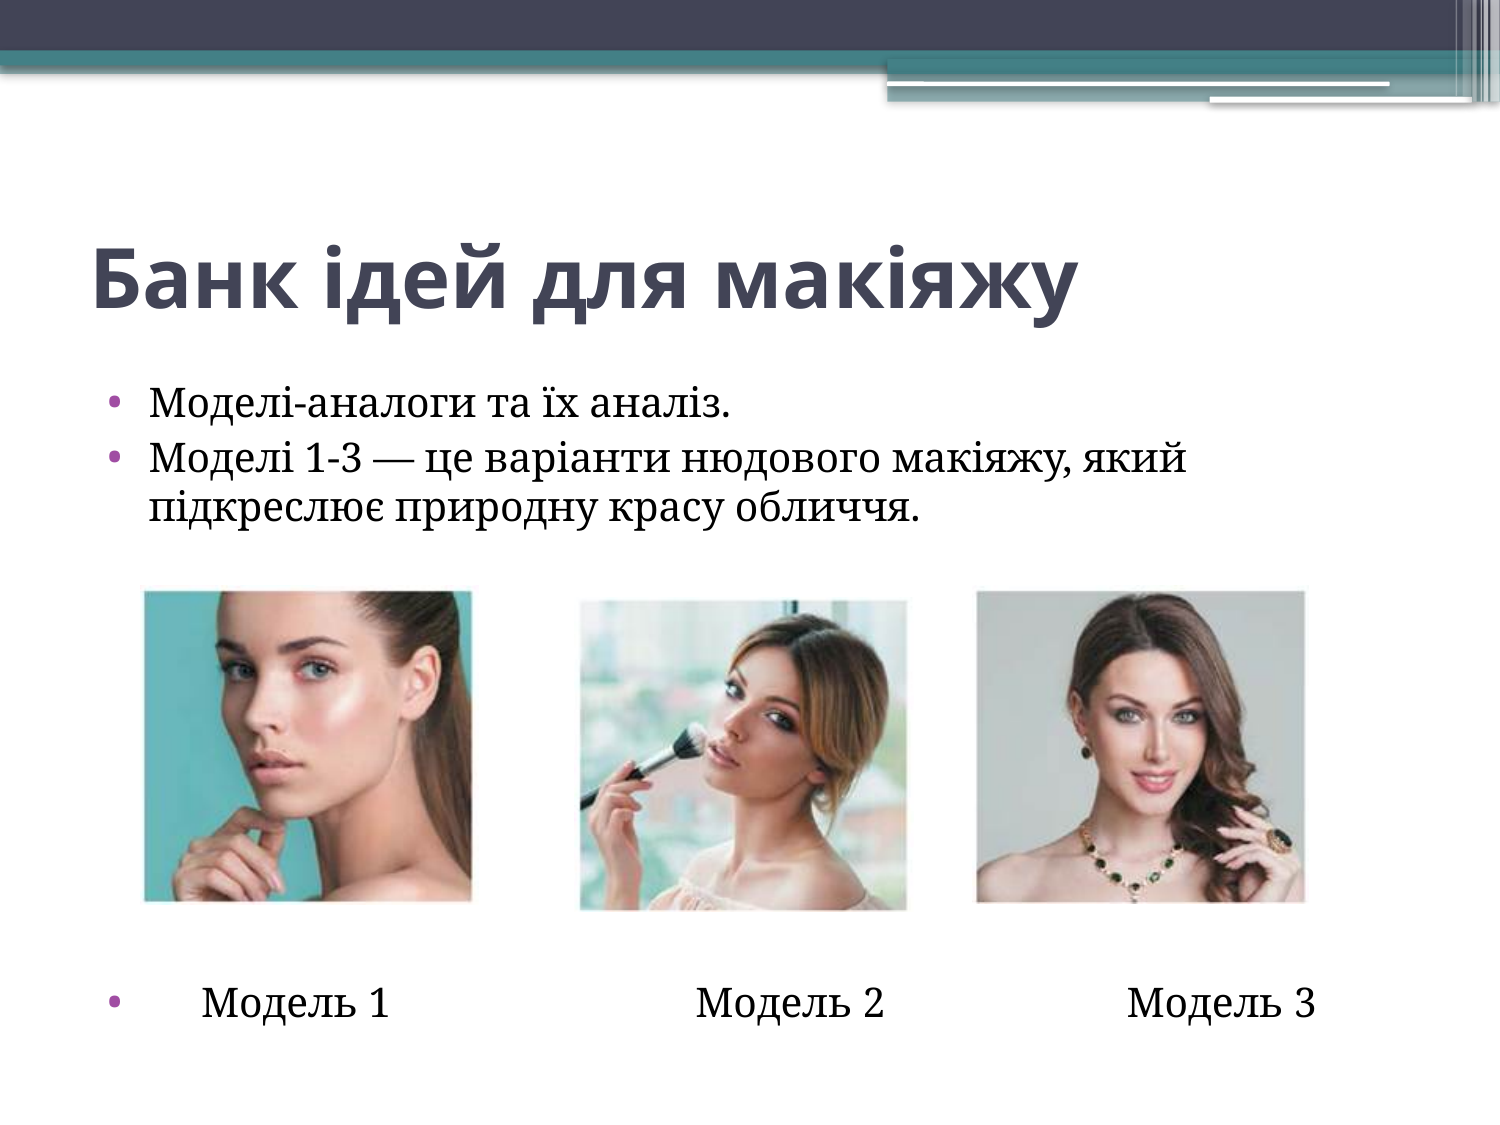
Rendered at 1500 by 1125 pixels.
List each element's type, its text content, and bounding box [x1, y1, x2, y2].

picture [972, 585, 1309, 904]
title Банк ідей для макіяжу [75, 187, 1425, 363]
list Моделі-аналоги та їх аналіз. Моделі 1-3 — це варіанти нюдового макіяжу, який підкреслює природну красу обличчя. Модель 1 Модель 2 Модель 3 [75, 368, 1425, 1079]
picture [140, 585, 479, 905]
picture [573, 597, 914, 912]
